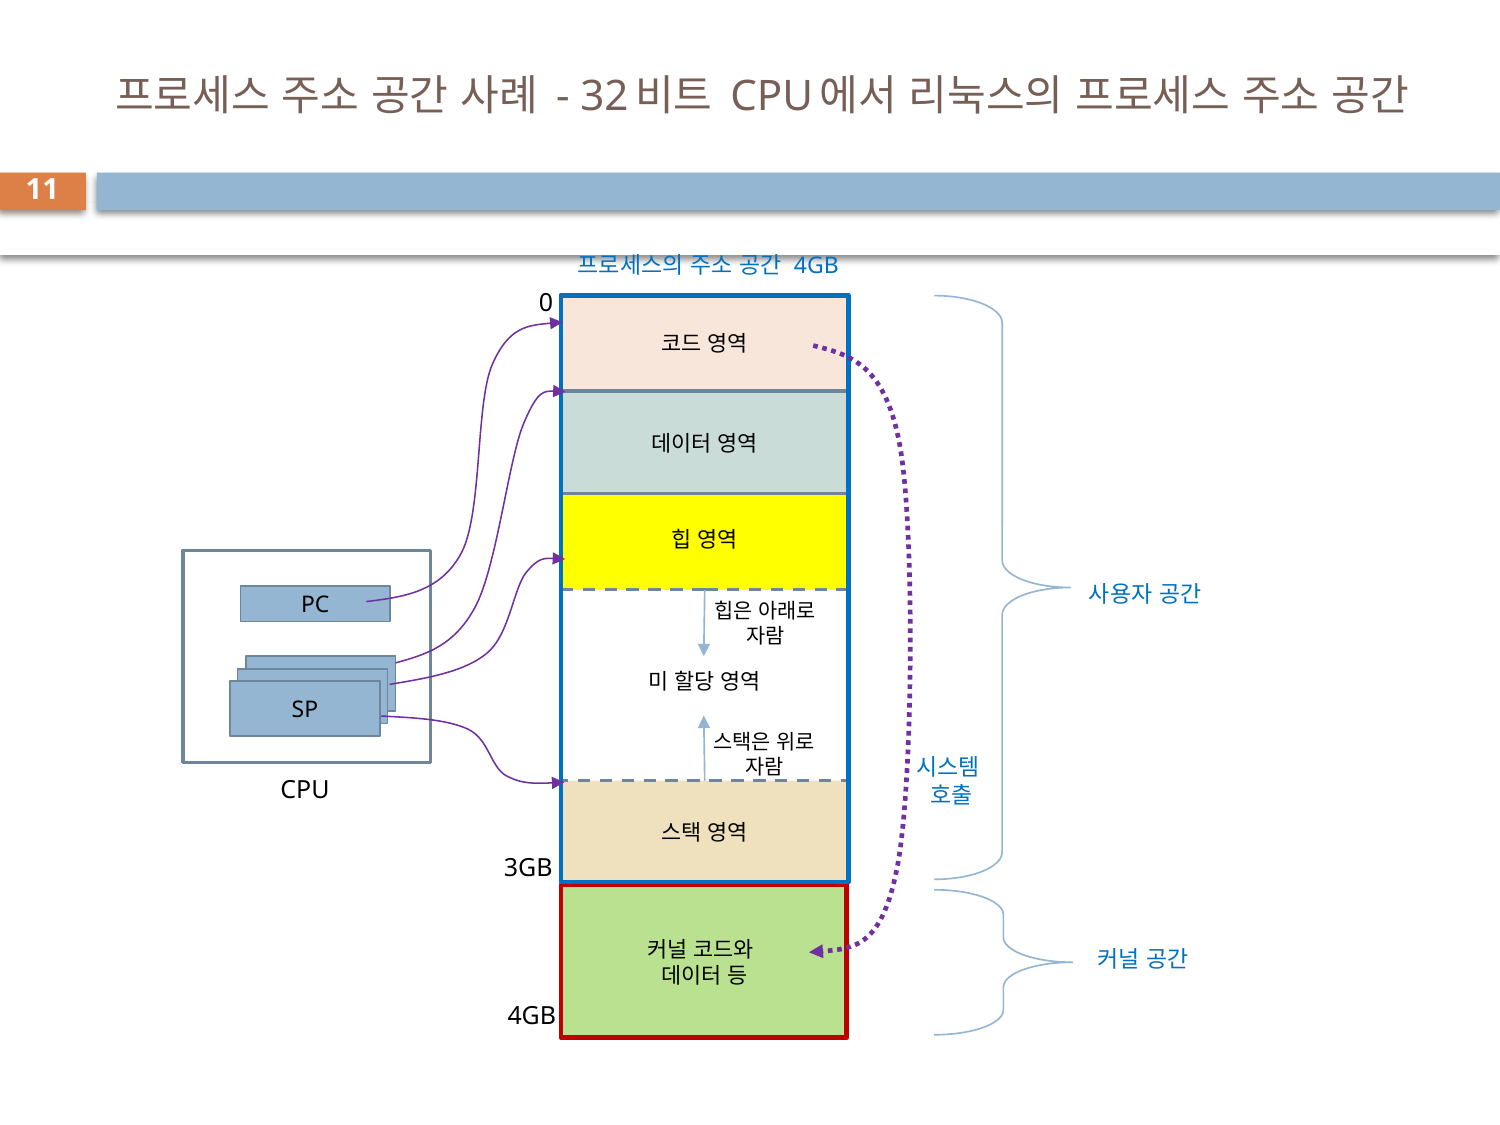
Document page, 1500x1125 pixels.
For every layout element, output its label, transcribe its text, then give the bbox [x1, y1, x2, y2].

text_box 3GB [489, 844, 568, 890]
text_box [366, 317, 563, 604]
text_box CPU [265, 766, 345, 812]
title 프로세스 주소 공간 사례 - 32비트 CPU에서 리눅스의 프로세스 주소 공간 [100, 37, 1438, 149]
text_box 사용자 공간 [1074, 572, 1217, 615]
text_box 4GB [492, 991, 571, 1037]
text_box SP [229, 680, 381, 737]
text_box 0 [524, 279, 569, 325]
slide_number 11 [0, 170, 87, 211]
text_box [381, 714, 565, 790]
text_box [808, 344, 912, 958]
text_box [389, 552, 566, 686]
text_box [181, 549, 432, 764]
text_box 커널 코드와 데이터 등 [559, 884, 848, 1039]
text_box 미 할당 영역 [559, 294, 850, 884]
text_box [934, 294, 1071, 881]
text_box 프로세스의 주소 공간 4GB [562, 243, 854, 286]
text_box [236, 667, 389, 714]
text_box [389, 685, 397, 712]
text_box 스택은 위로 자람 [709, 721, 810, 786]
text_box 시스템 호출 [901, 745, 1002, 815]
text_box [934, 888, 1074, 1036]
text_box [381, 718, 389, 725]
text_box PC [239, 584, 392, 623]
text_box [395, 384, 566, 665]
text_box 힙은 아래로 자람 [705, 590, 811, 656]
text_box [244, 655, 397, 682]
text_box 커널 공간 [1082, 936, 1204, 980]
